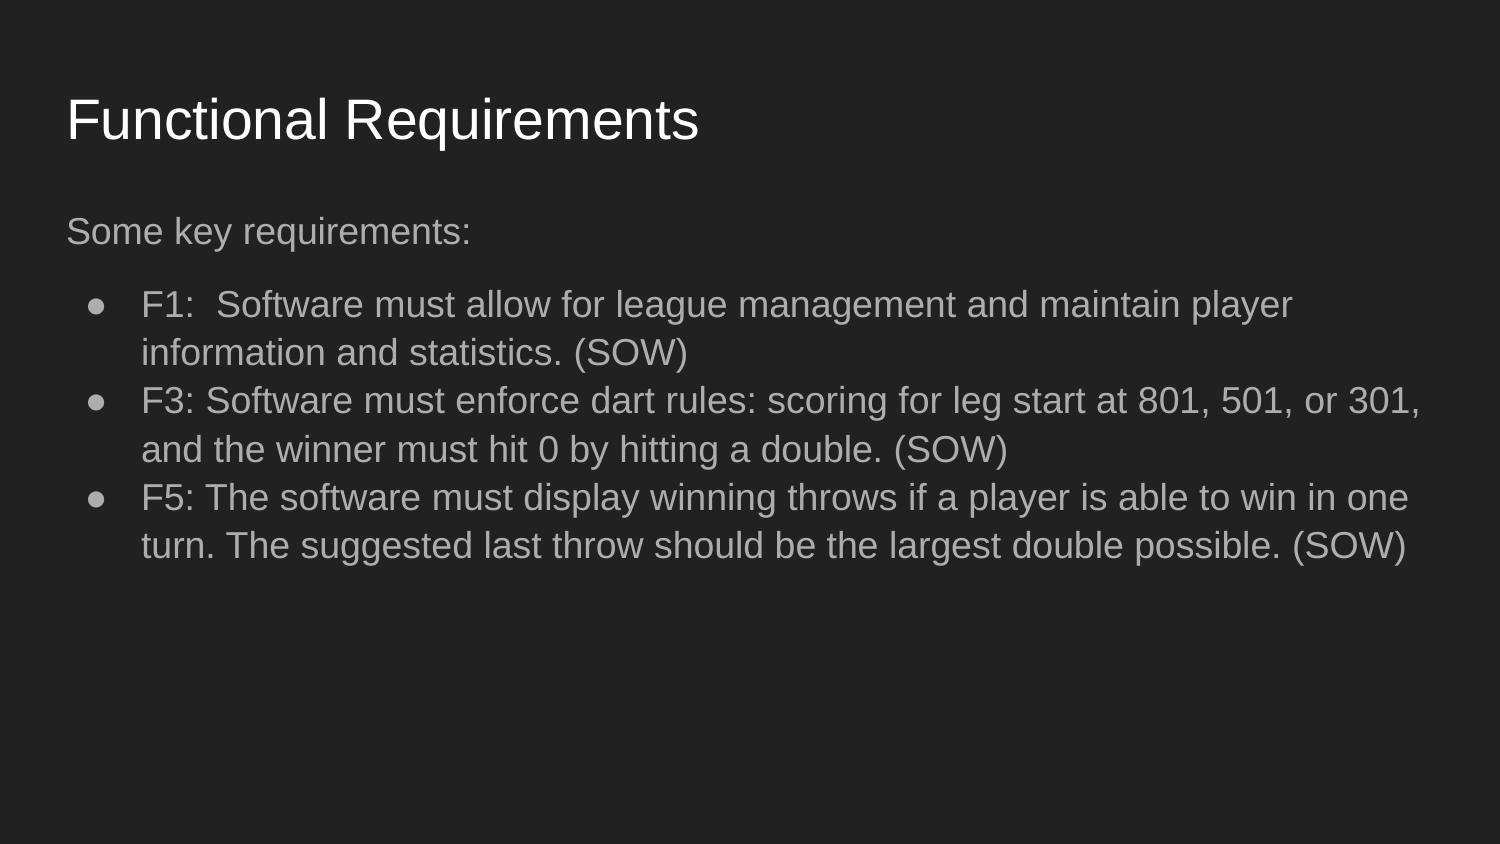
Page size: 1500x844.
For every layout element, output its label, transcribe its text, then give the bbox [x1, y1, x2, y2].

title Functional Requirements [51, 72, 1449, 167]
list Some key requirements: F1: Software must allow for league management and maintain player information and statistics. (SOW) F3: Software must enforce dart rules: scoring for leg start at 801, 501, or 301, and the winner must hit 0 by hitting a double. (SOW) F5: The software must display winning throws if a player is able to win in one turn. The suggested last throw should be the largest double possible. (SOW) [51, 189, 1449, 750]
